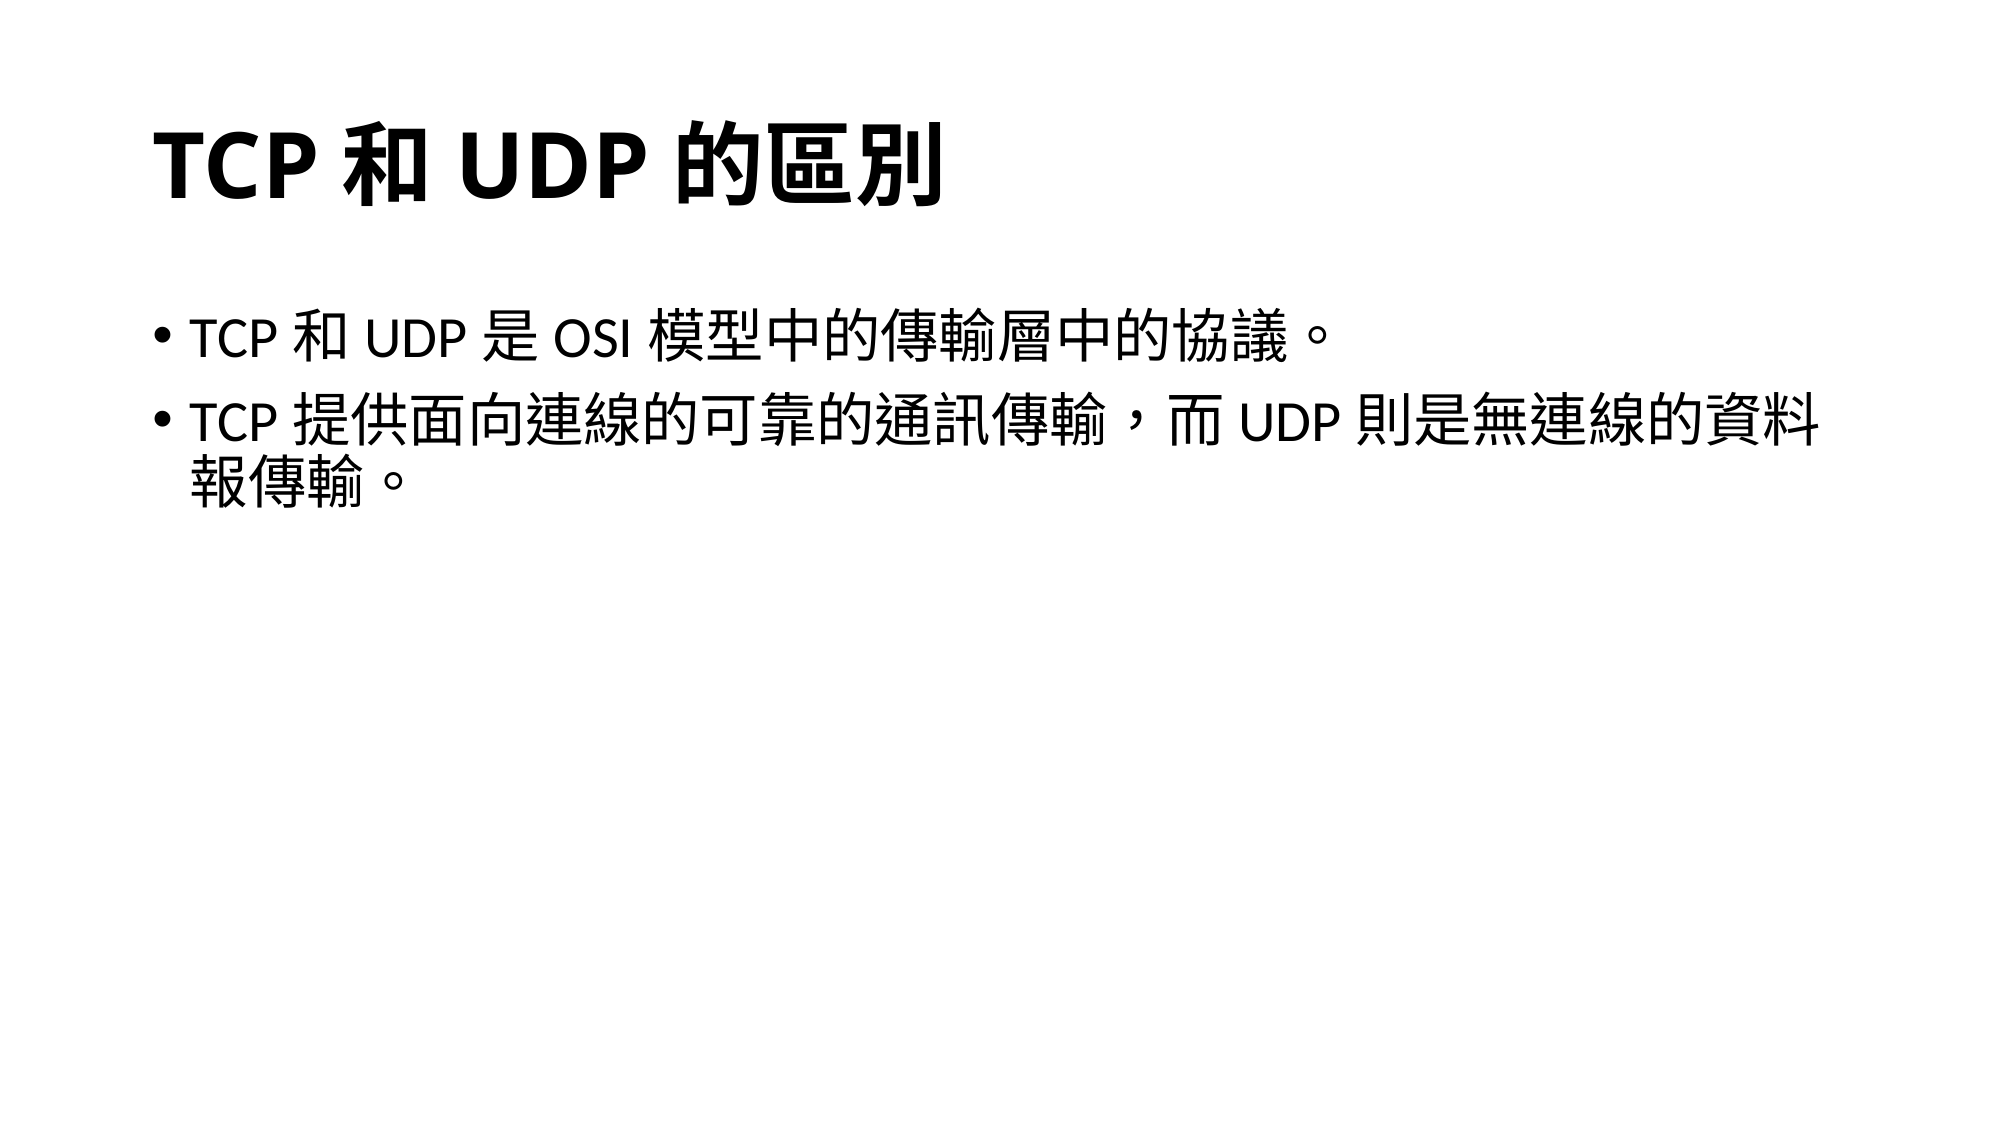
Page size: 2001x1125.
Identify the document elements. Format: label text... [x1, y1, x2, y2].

title TCP和UDP的區別 [137, 59, 1863, 278]
list TCP和UDP是OSI模型中的傳輸層中的協議。 TCP提供面向連線的可靠的通訊傳輸，而UDP則是無連線的資料報傳輸。 [137, 299, 1863, 1014]
